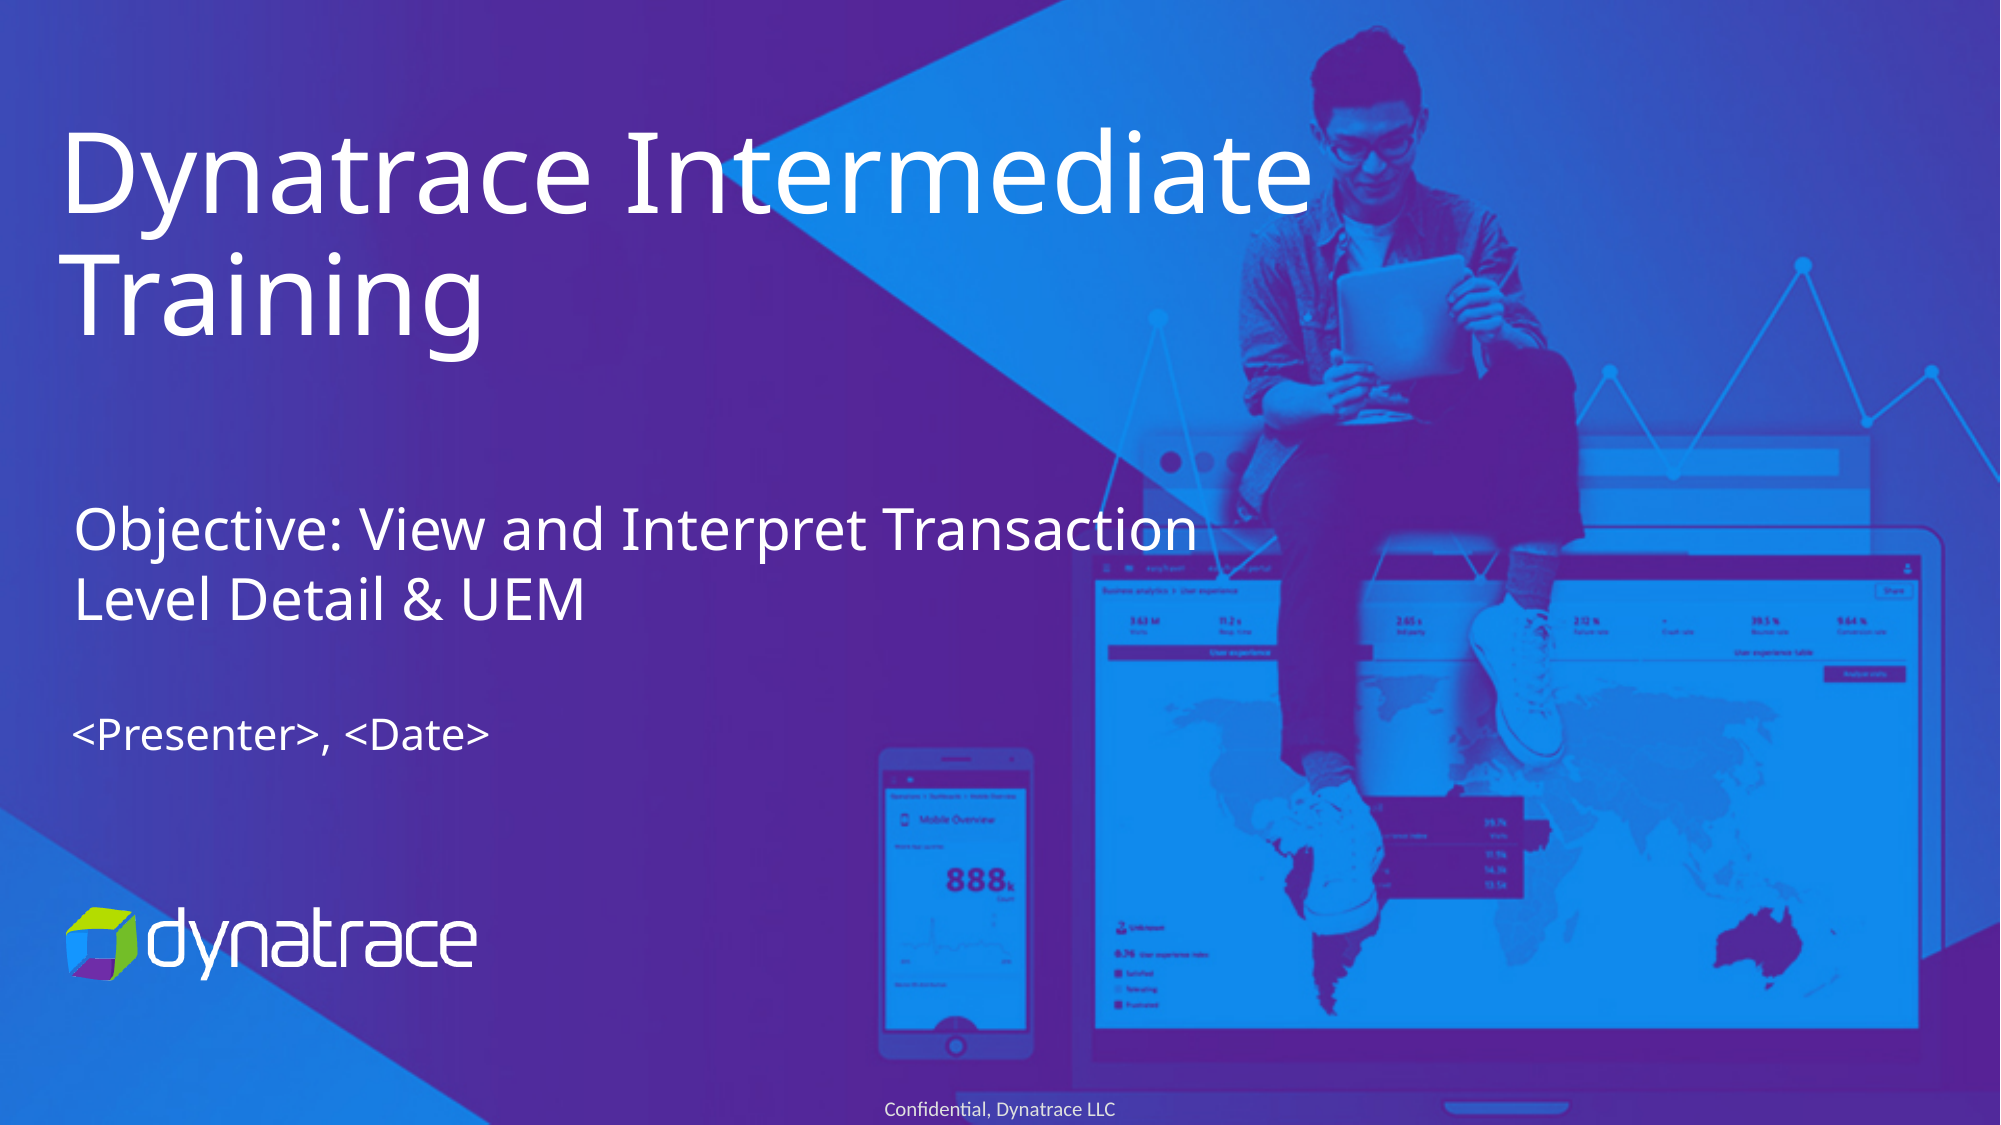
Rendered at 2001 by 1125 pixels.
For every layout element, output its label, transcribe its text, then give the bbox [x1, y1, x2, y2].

footer Confidential, Dynatrace LLC [662, 1091, 1338, 1125]
list Objective: View and Interpret Transaction Level Detail & UEM [58, 484, 1224, 579]
list <Presenter>, <Date> [56, 685, 1154, 780]
picture [0, 0, 2000, 1125]
title Dynatrace Intermediate Training [43, 242, 1338, 367]
